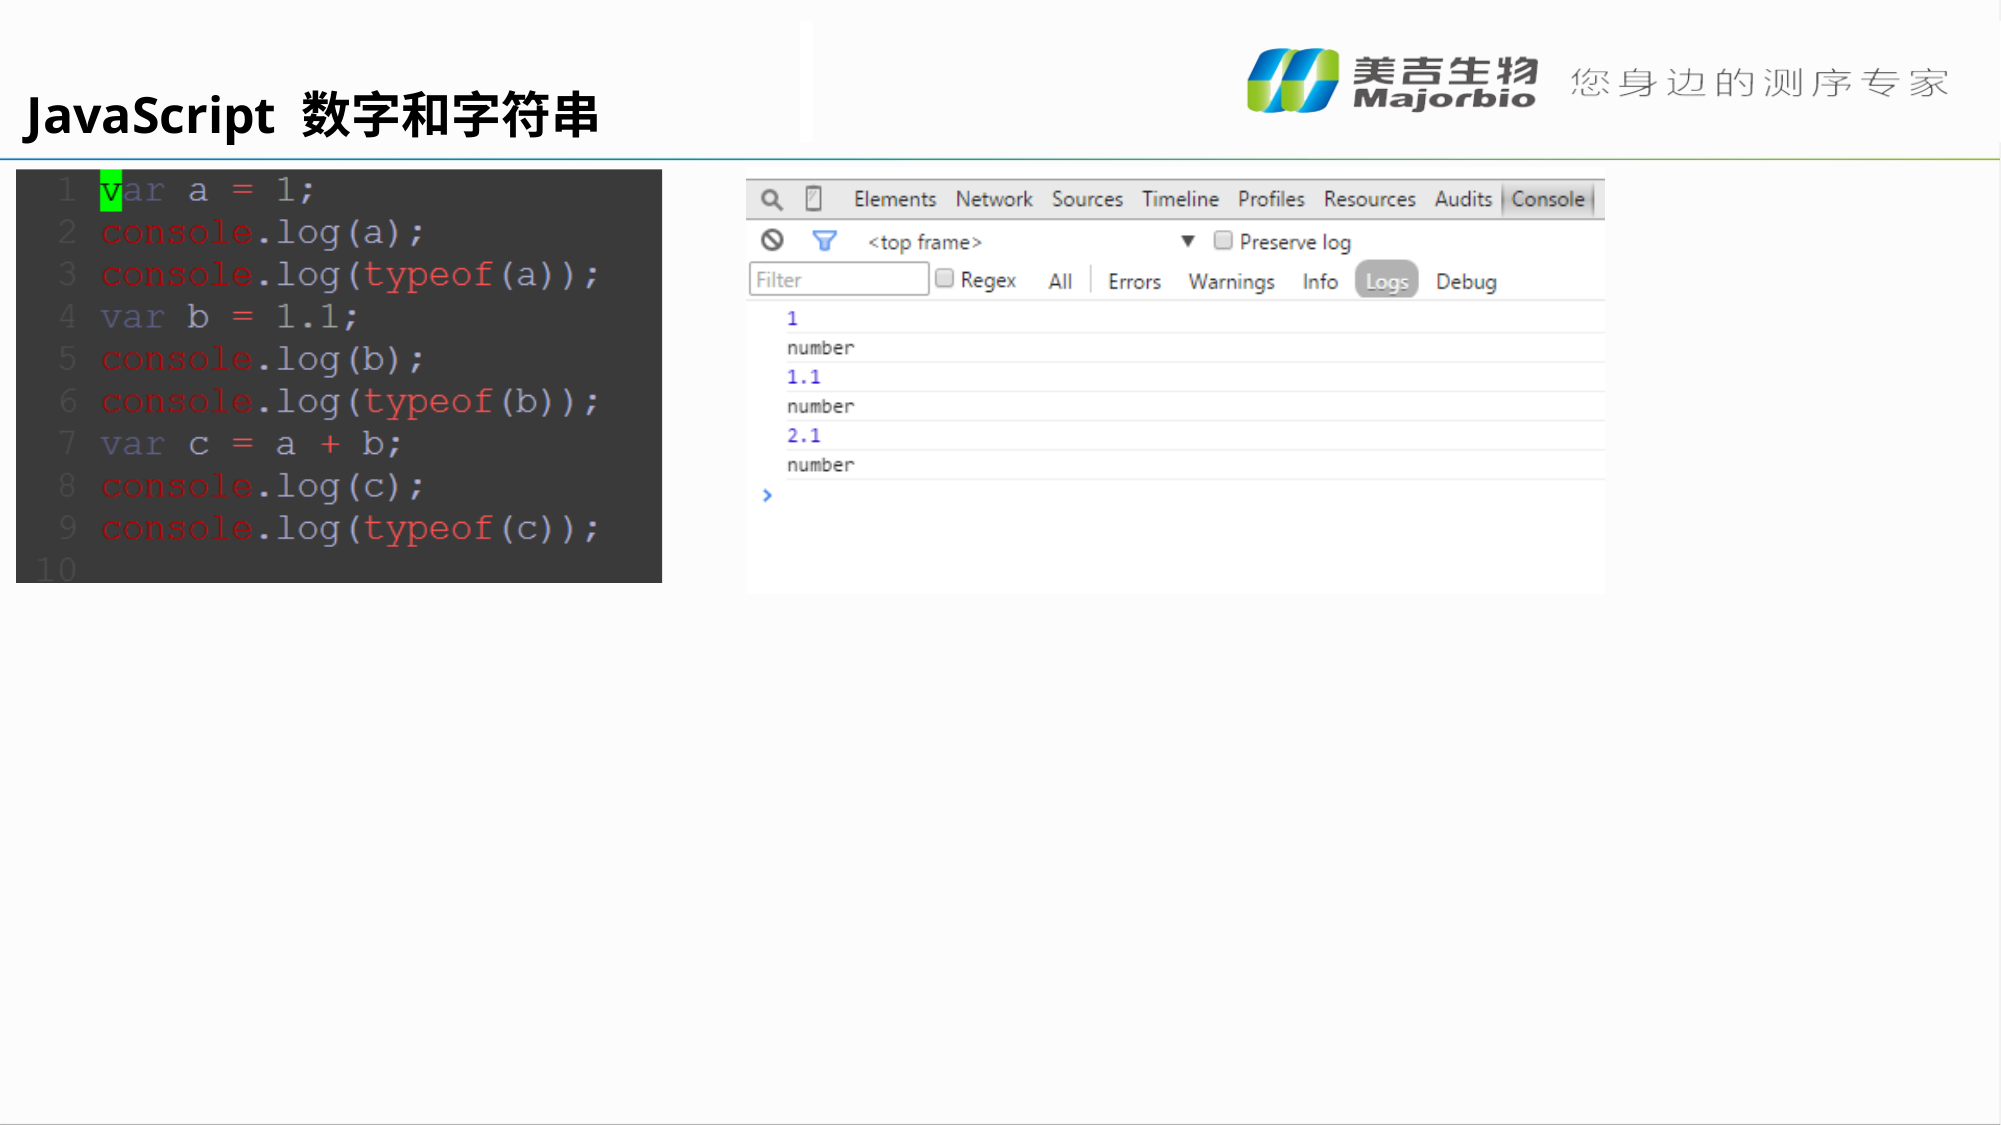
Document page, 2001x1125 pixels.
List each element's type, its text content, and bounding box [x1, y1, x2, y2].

text_box JavaScript 数字和字符串 [11, 75, 617, 151]
picture [0, 0, 2001, 1125]
